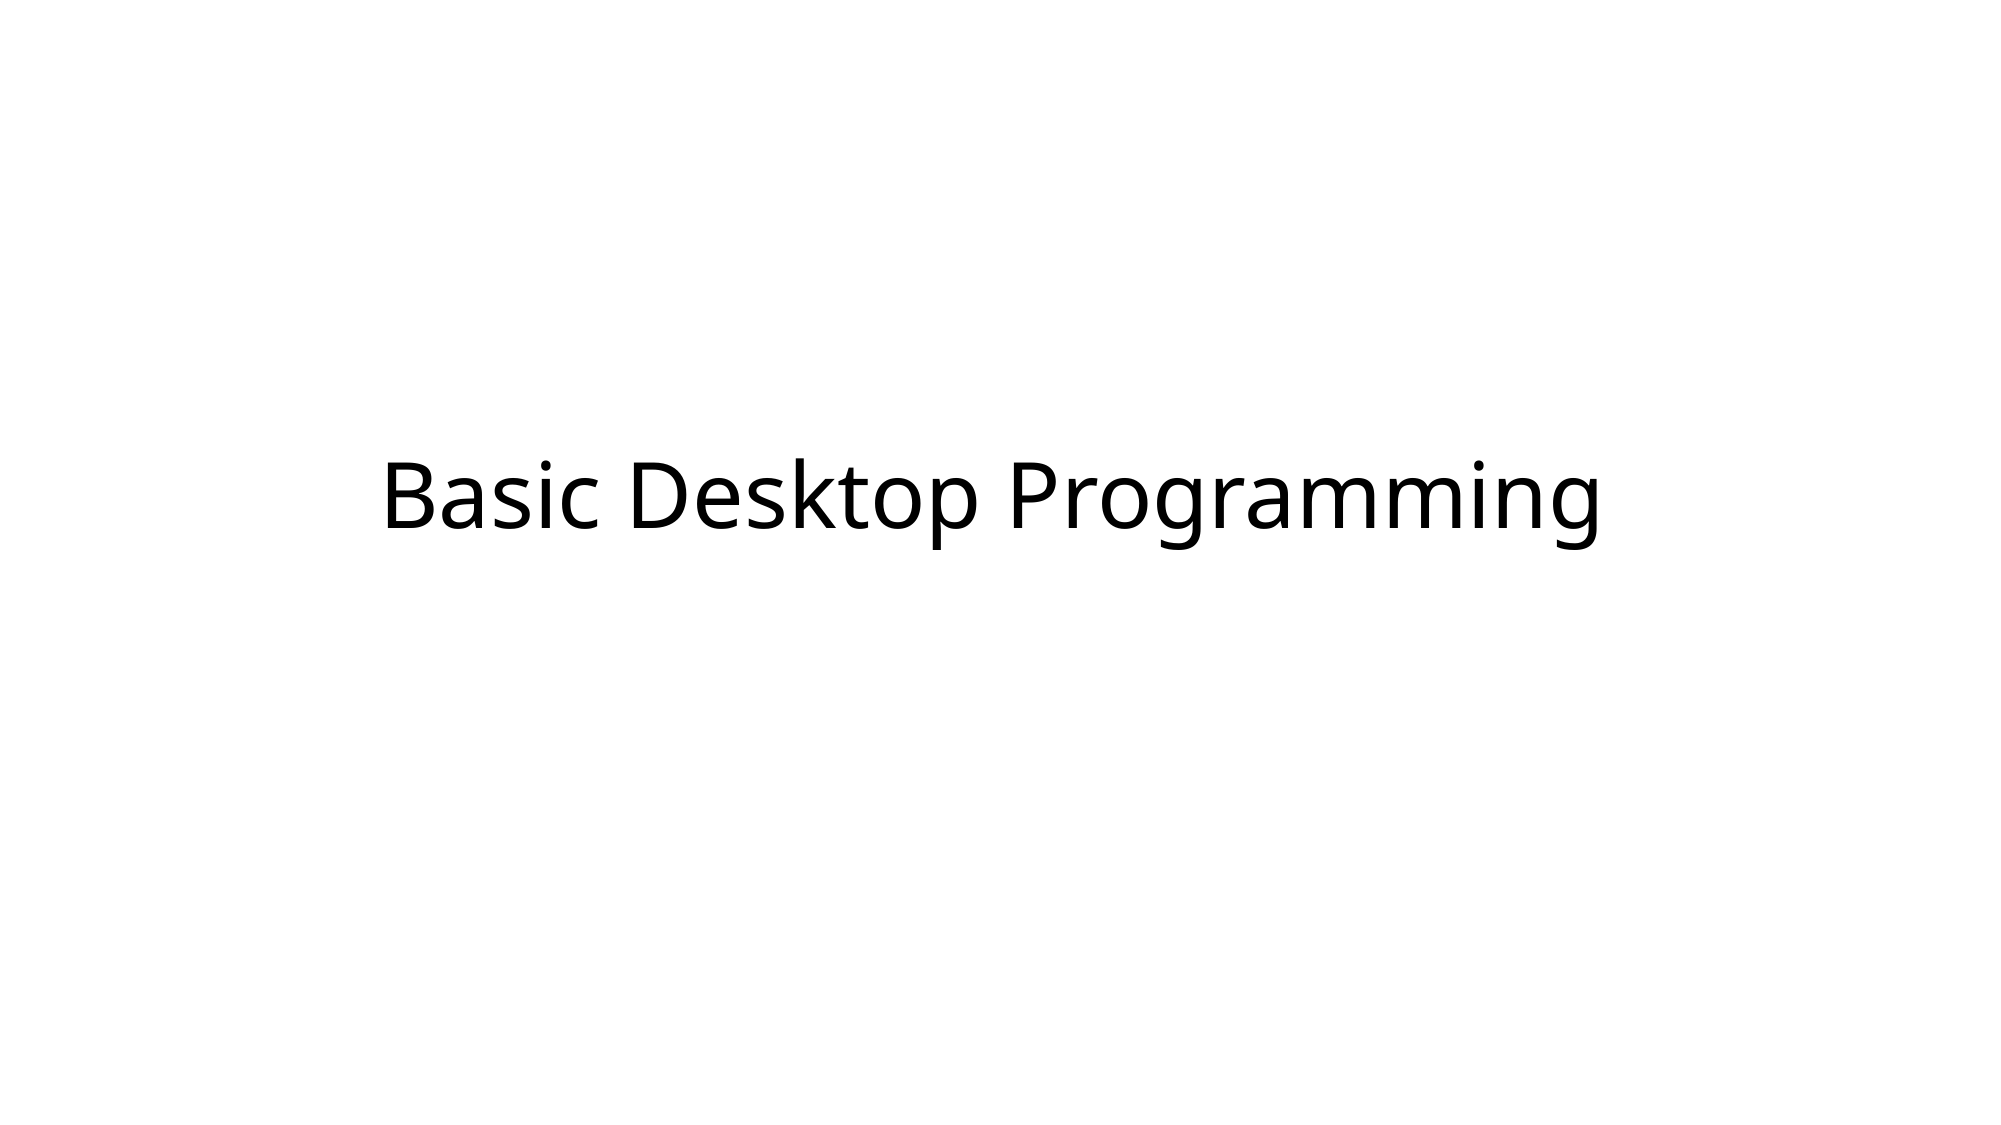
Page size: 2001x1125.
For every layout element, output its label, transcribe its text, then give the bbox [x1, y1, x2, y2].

title Basic Desktop Programming [129, 389, 1855, 608]
